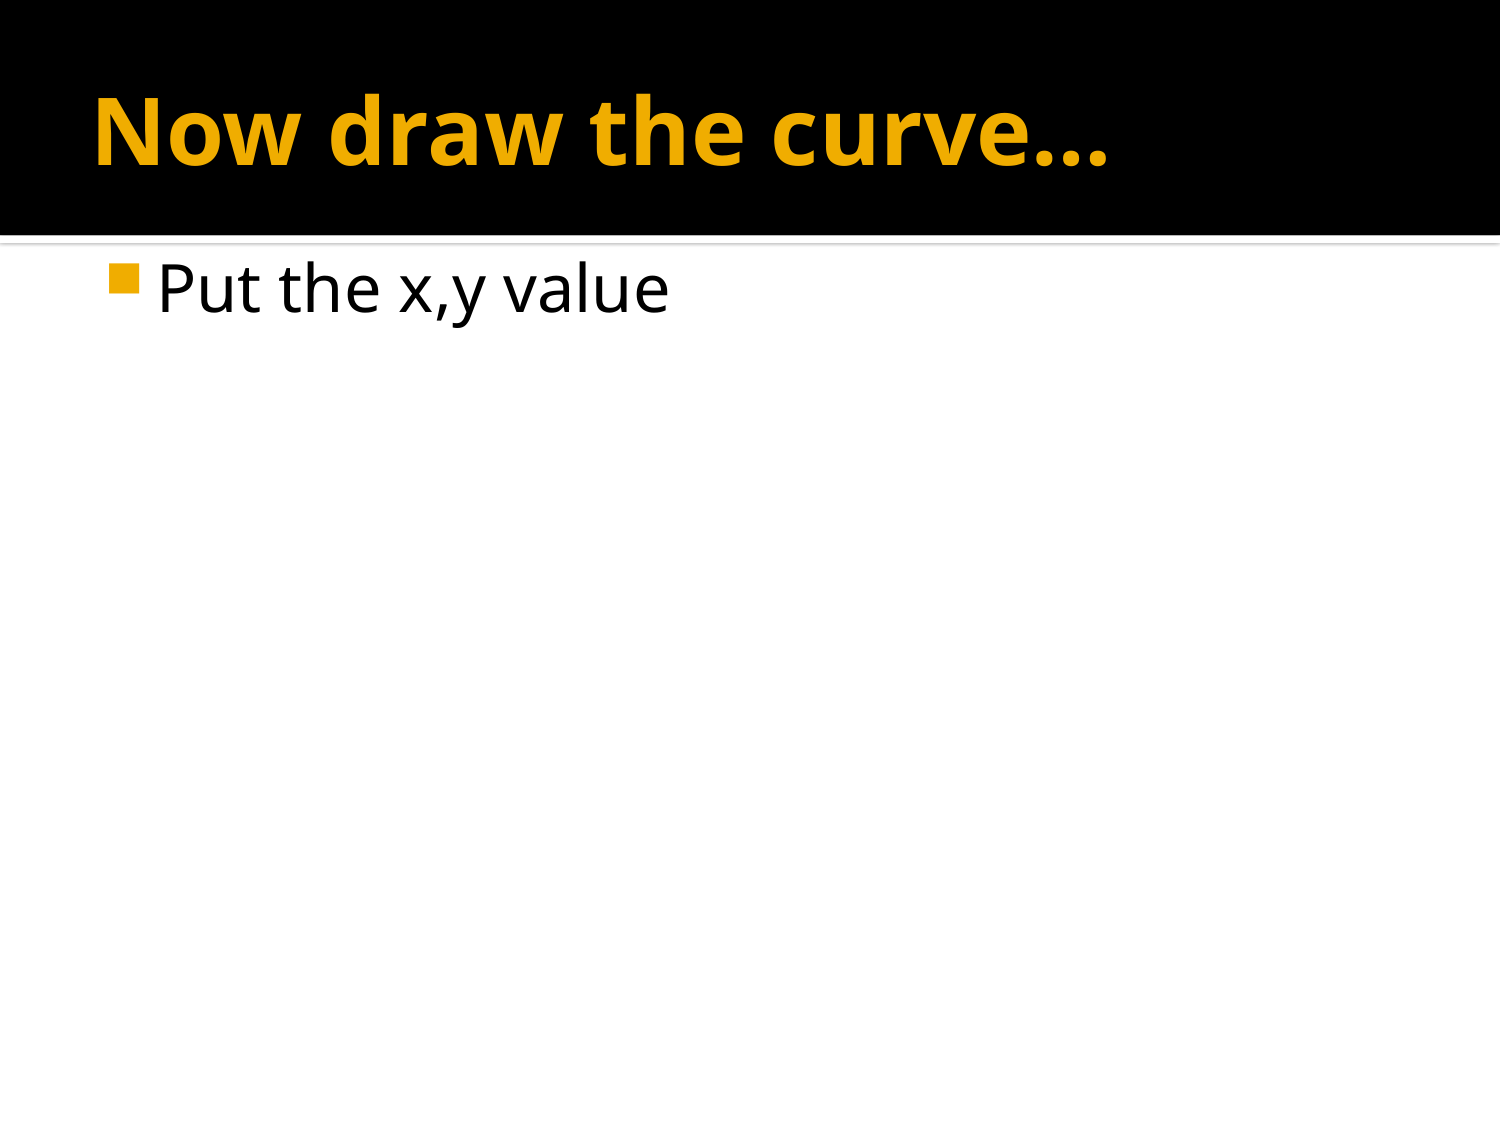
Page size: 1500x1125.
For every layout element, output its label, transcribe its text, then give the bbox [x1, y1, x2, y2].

list Put the x,y value [75, 231, 1425, 1050]
title Now draw the curve… [75, 25, 1425, 231]
